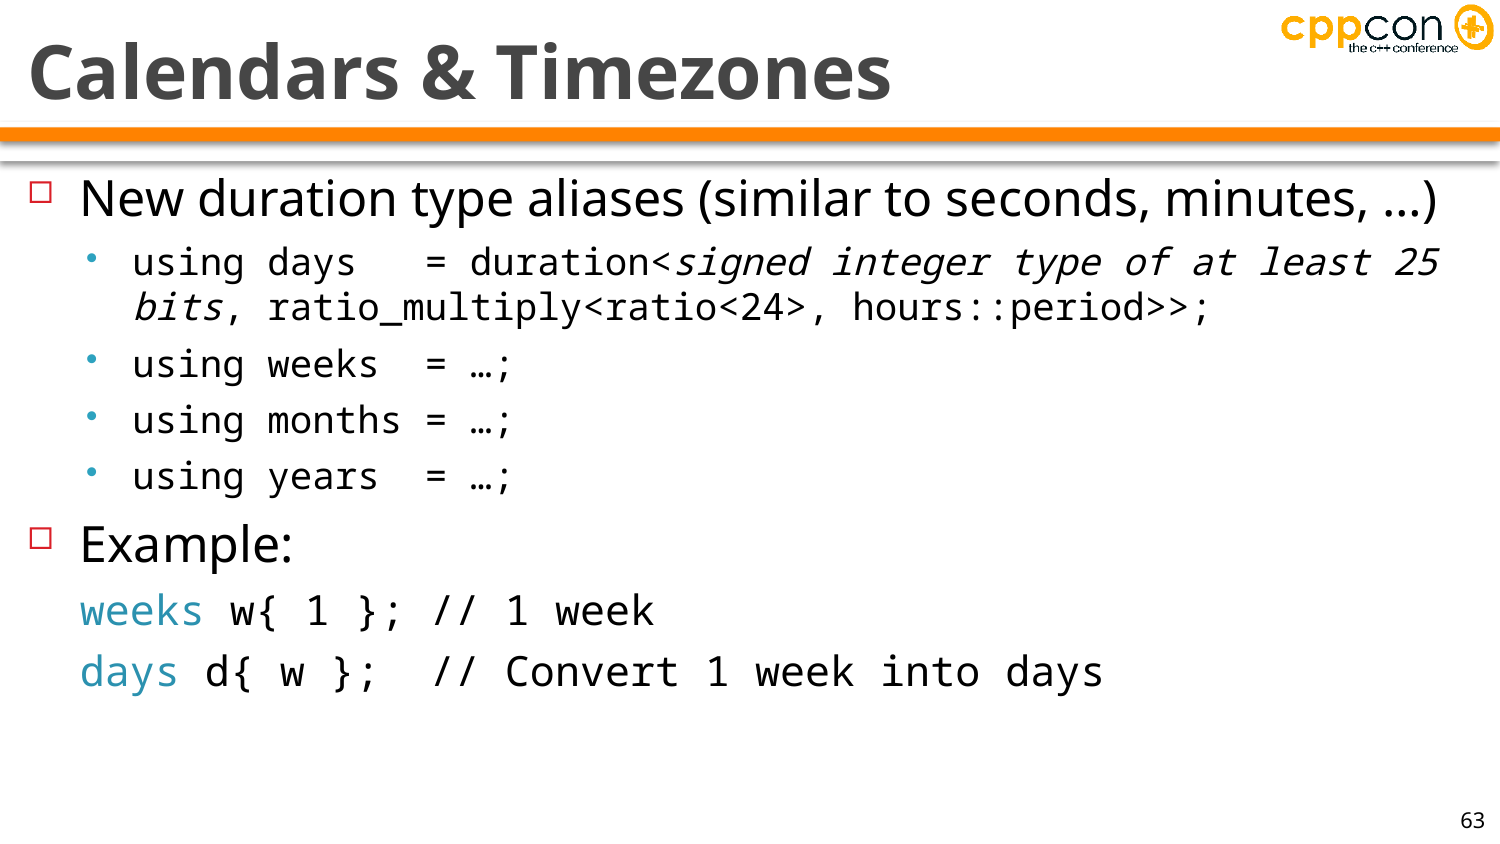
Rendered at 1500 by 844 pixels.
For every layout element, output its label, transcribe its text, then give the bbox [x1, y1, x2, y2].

title Calendars & Timezones [12, 19, 1488, 122]
list New duration type aliases (similar to seconds, minutes, …) using days = duration<signed integer type of at least 25 bits, ratio_multiply<ratio<24>, hours::period>>; using weeks = …; using months = …; using years = …; Example: weeks w{ 1 }; // 1 week days d{ w }; // Convert 1 week into days [12, 159, 1488, 835]
picture [1275, 0, 1500, 57]
